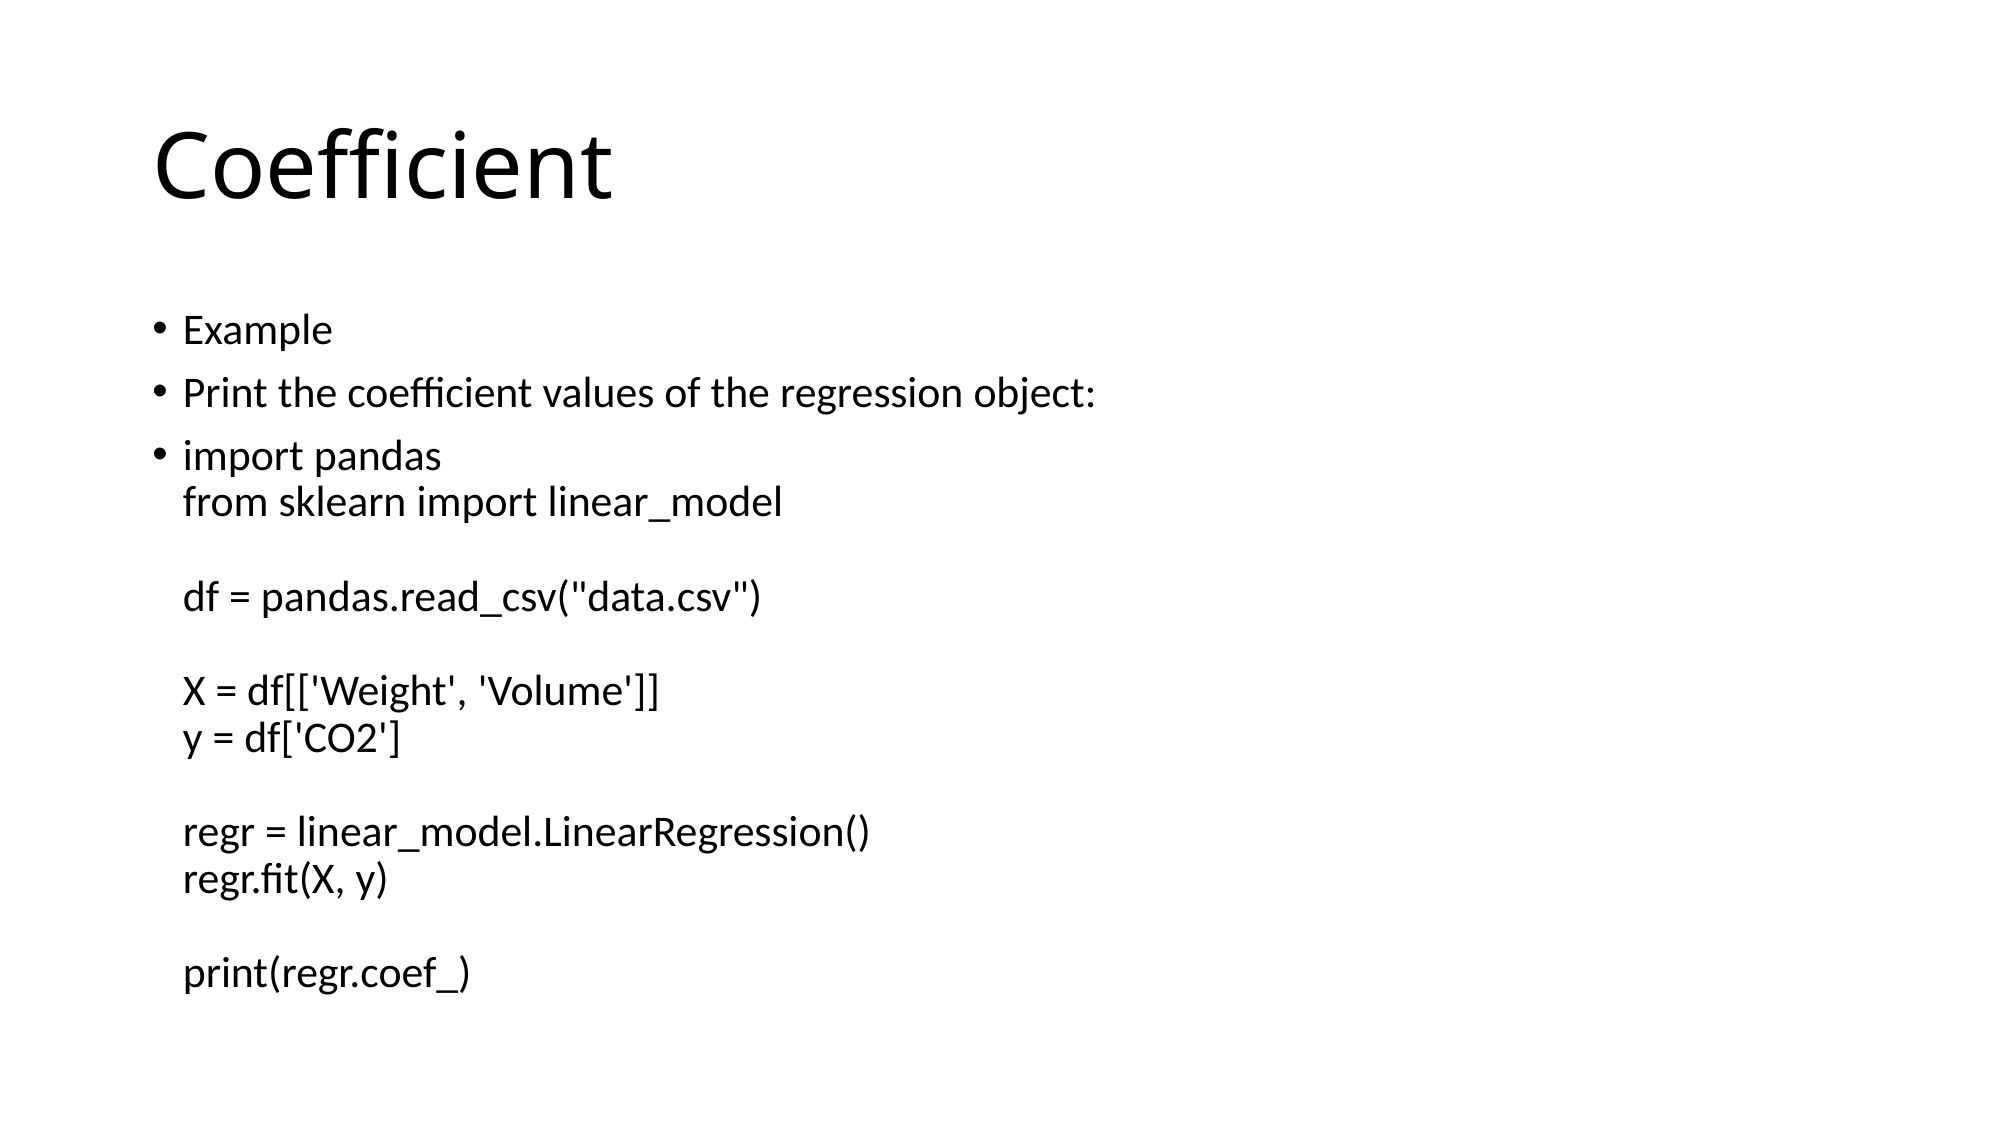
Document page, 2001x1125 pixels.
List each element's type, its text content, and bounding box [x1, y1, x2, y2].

list Example Print the coefficient values of the regression object: import pandas from sklearn import linear_model df = pandas.read_csv("data.csv") X = df[['Weight', 'Volume']] y = df['CO2'] regr = linear_model.LinearRegression() regr.fit(X, y) print(regr.coef_) [137, 299, 1863, 1014]
title Coefficient [137, 59, 1863, 278]
